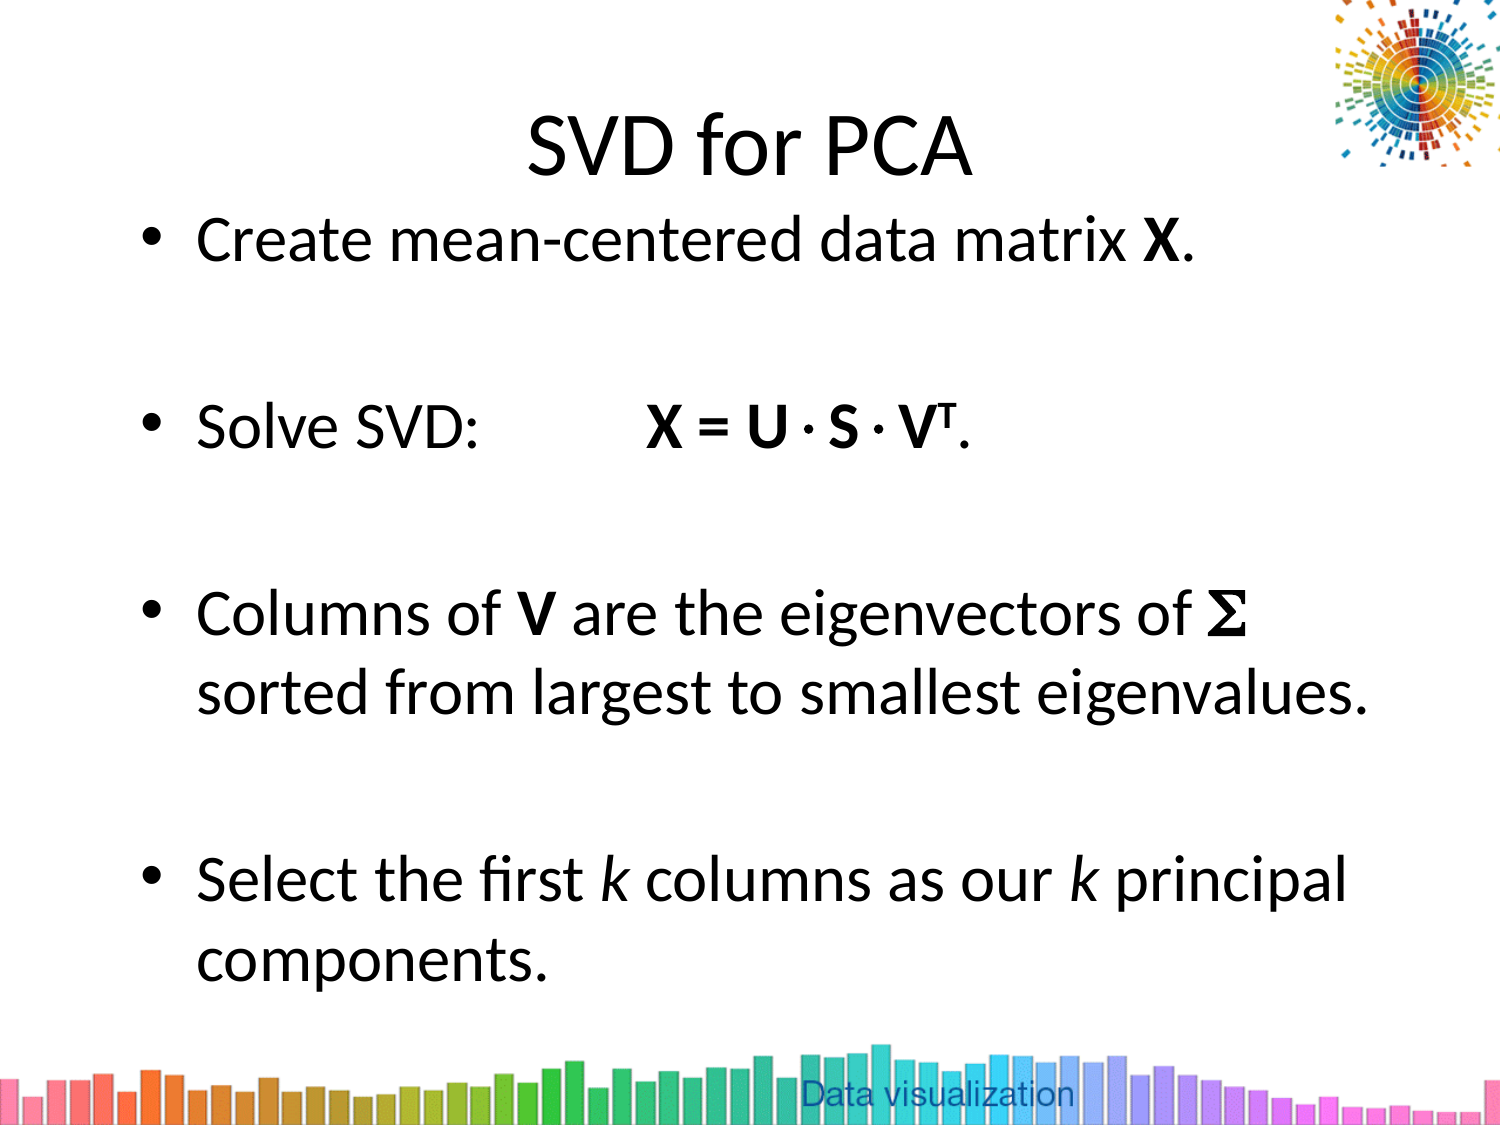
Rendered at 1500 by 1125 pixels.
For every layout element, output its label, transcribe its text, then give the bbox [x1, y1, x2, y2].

title SVD for PCA [75, 45, 1425, 233]
list Create mean-centered data matrix X. Solve SVD: X = USVT. Columns of V are the eigenvectors of  sorted from largest to smallest eigenvalues. Select the first k columns as our k principal components. [125, 187, 1432, 1038]
picture [0, 0, 1500, 1125]
